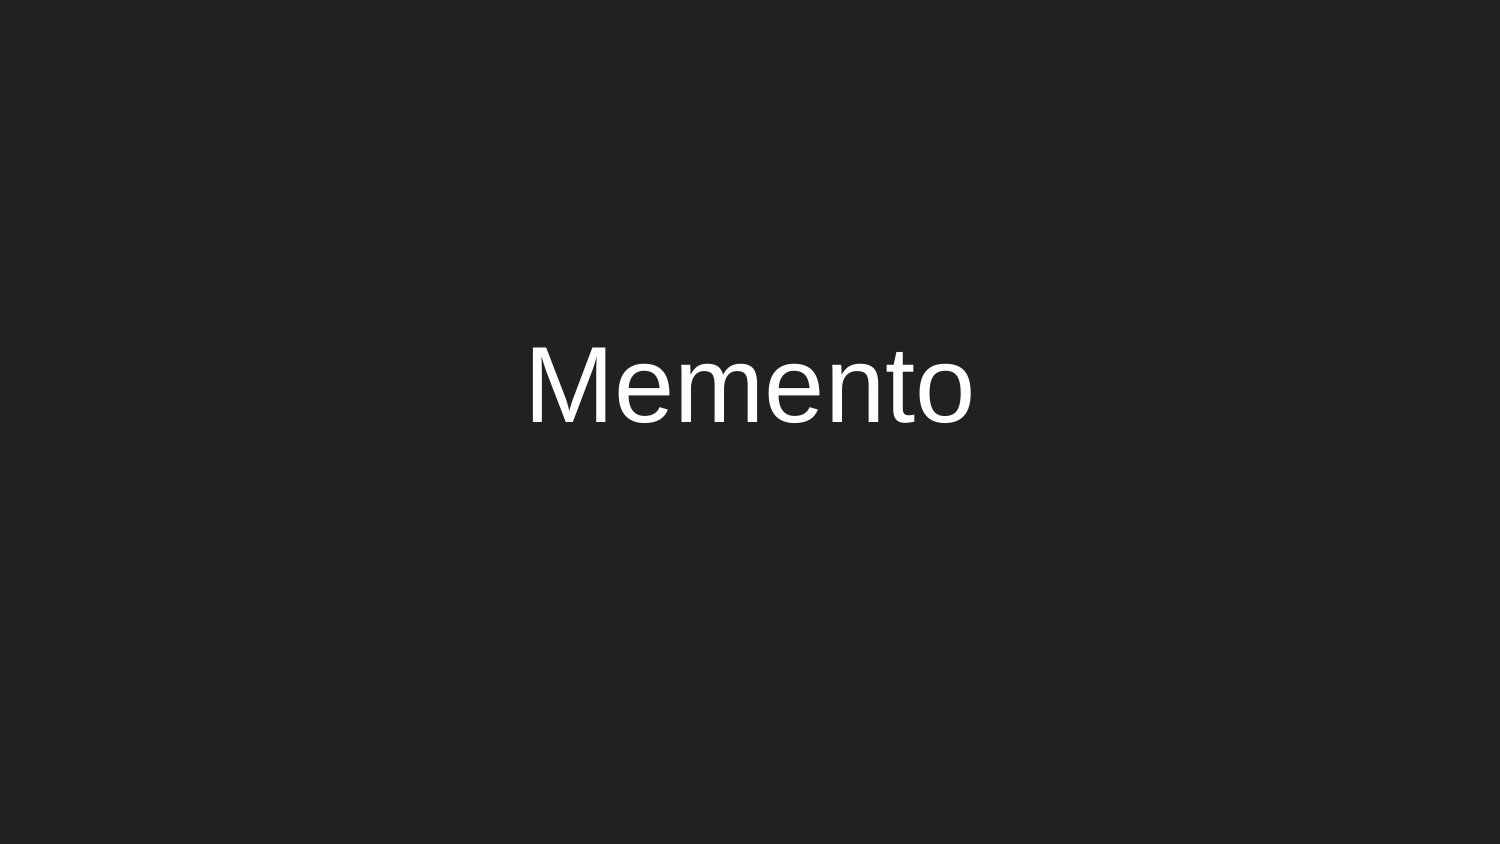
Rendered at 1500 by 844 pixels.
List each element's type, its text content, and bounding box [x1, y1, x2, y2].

title Memento [51, 122, 1449, 459]
